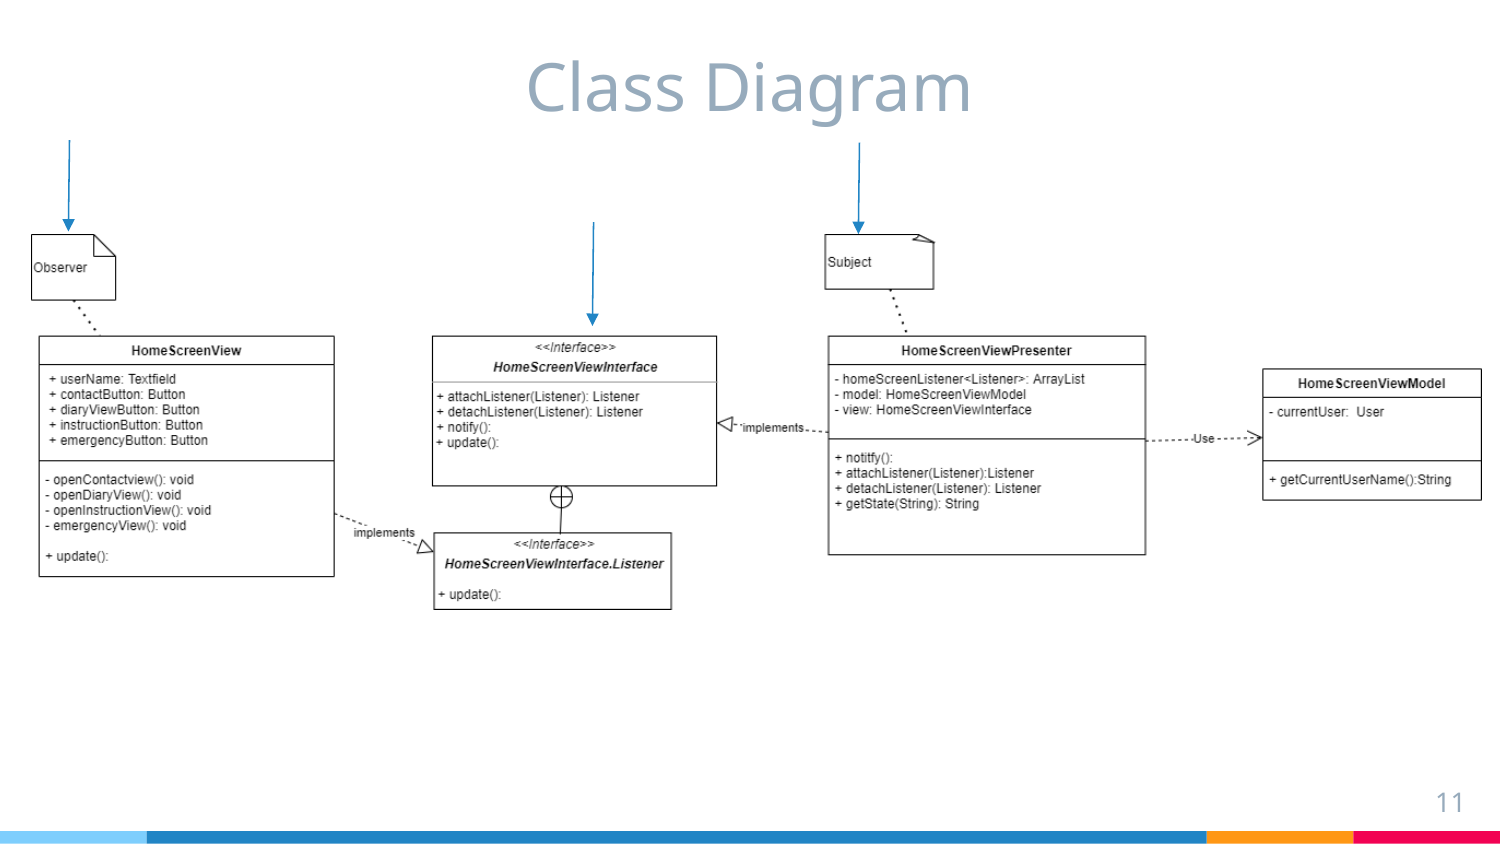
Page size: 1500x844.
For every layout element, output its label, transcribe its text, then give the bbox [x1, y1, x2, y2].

slide_number ‹#› [1391, 770, 1482, 822]
title Class Diagram [0, 18, 1500, 141]
picture [30, 233, 1482, 610]
